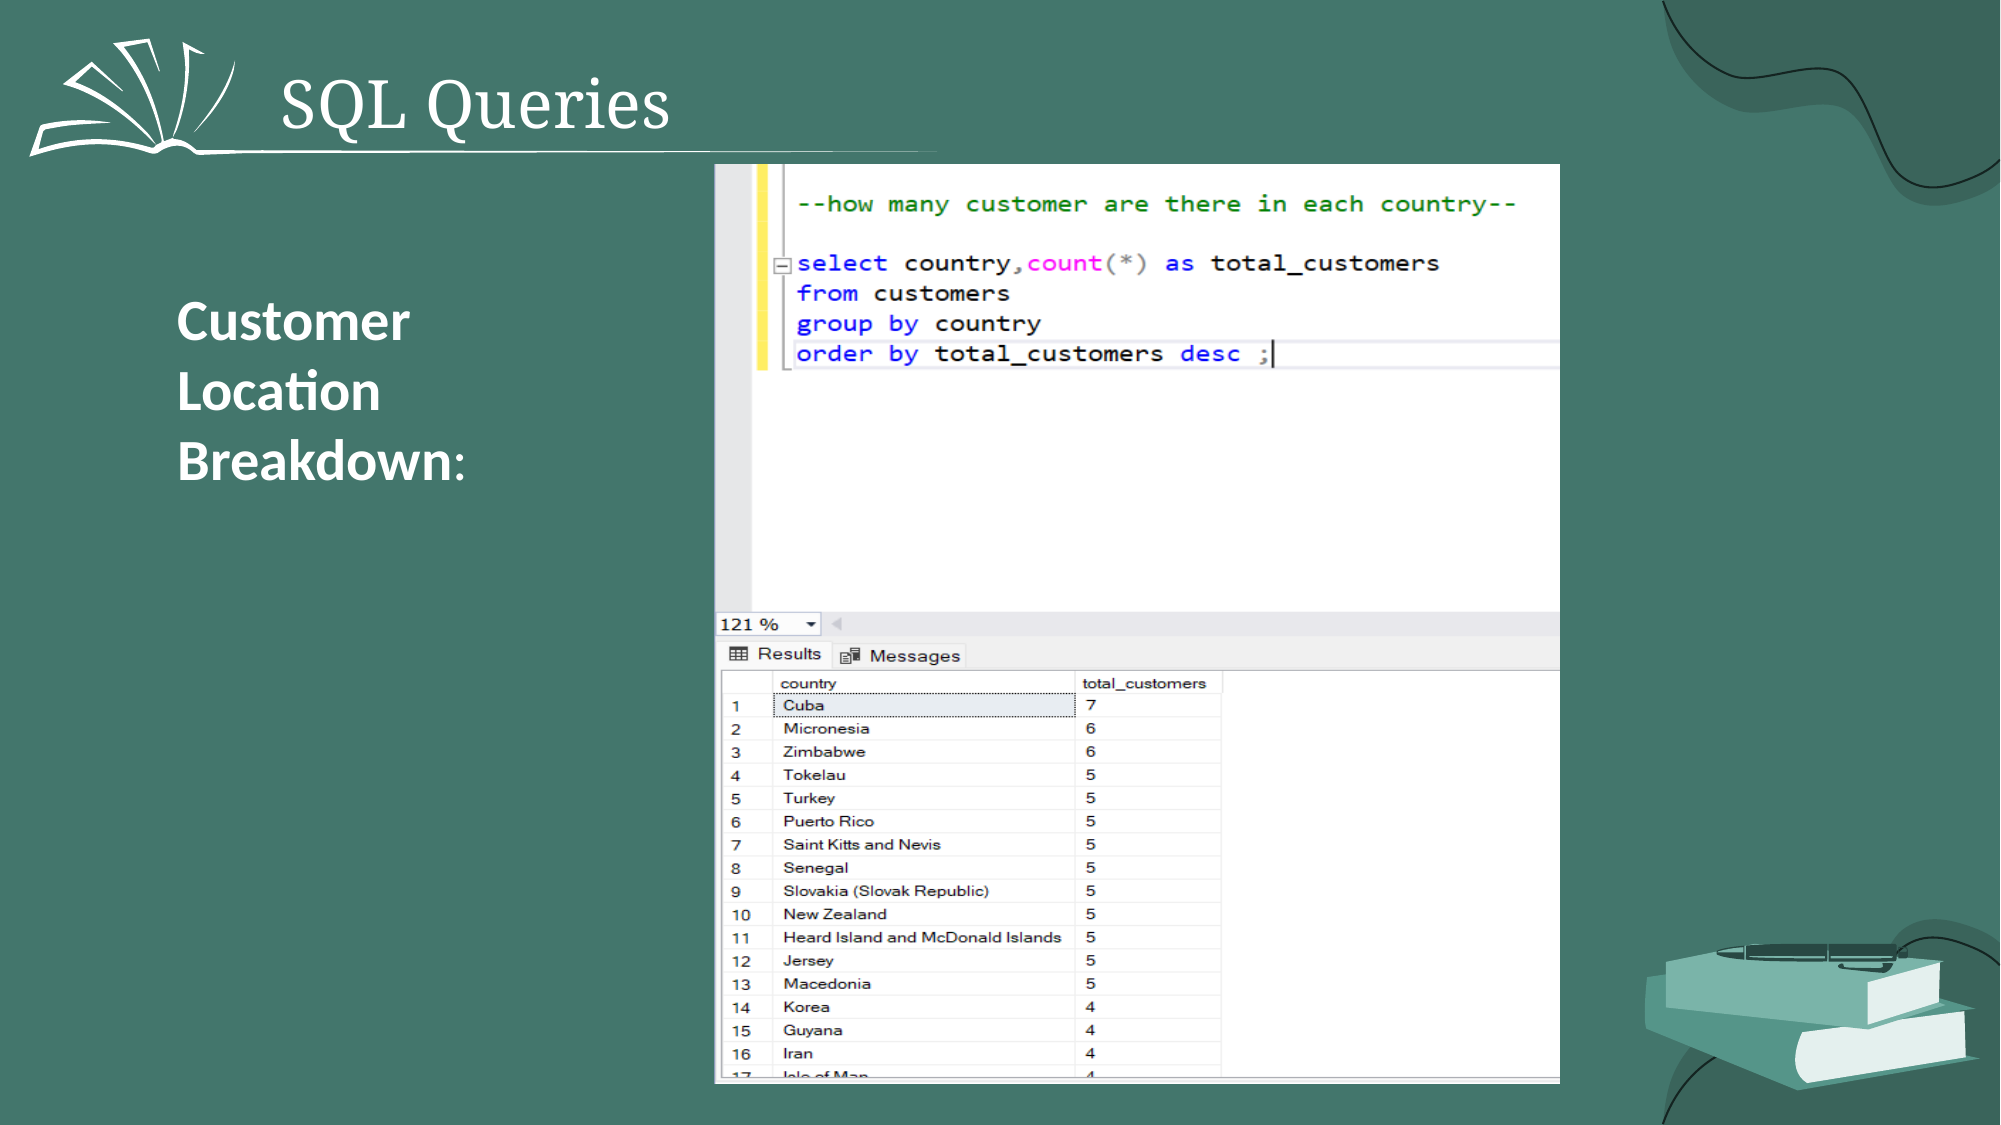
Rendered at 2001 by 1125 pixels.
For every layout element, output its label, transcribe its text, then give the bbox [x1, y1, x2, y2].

text_box SQL Queries [266, 54, 1029, 149]
picture [714, 164, 1560, 1084]
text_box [1644, 955, 1980, 1091]
text_box Customer Location Breakdown: [163, 274, 545, 500]
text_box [1665, 943, 1946, 1030]
